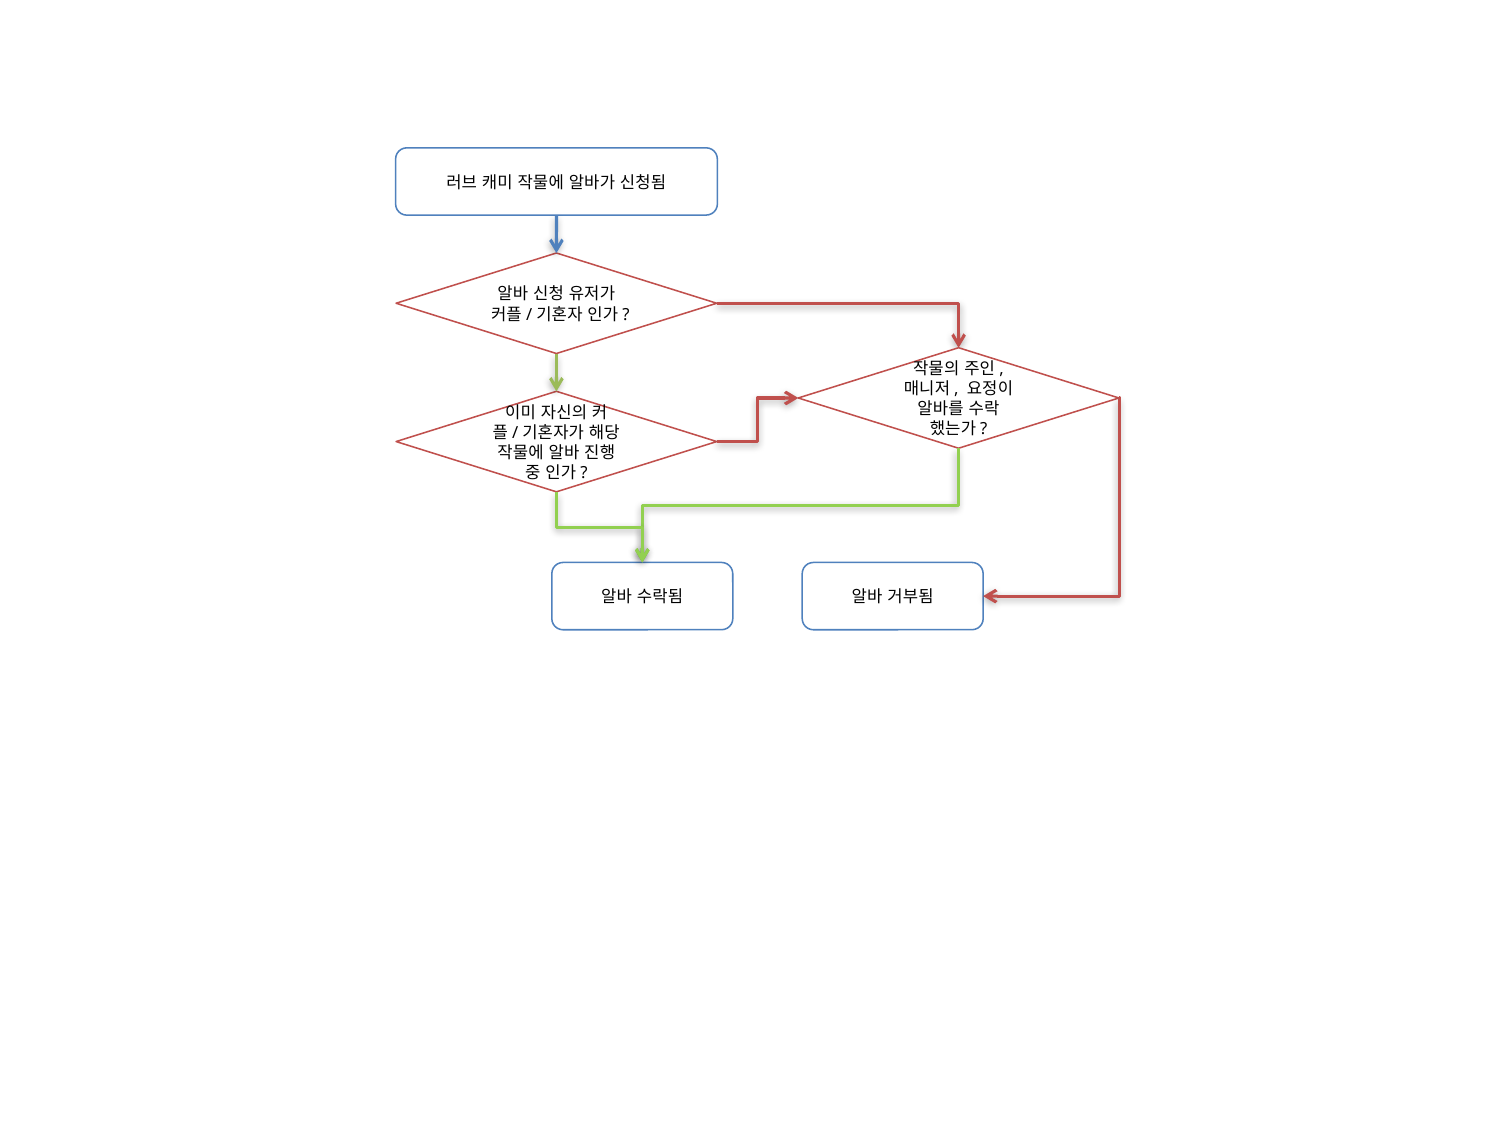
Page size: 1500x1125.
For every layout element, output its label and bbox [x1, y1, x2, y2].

text_box [395, 147, 1120, 631]
